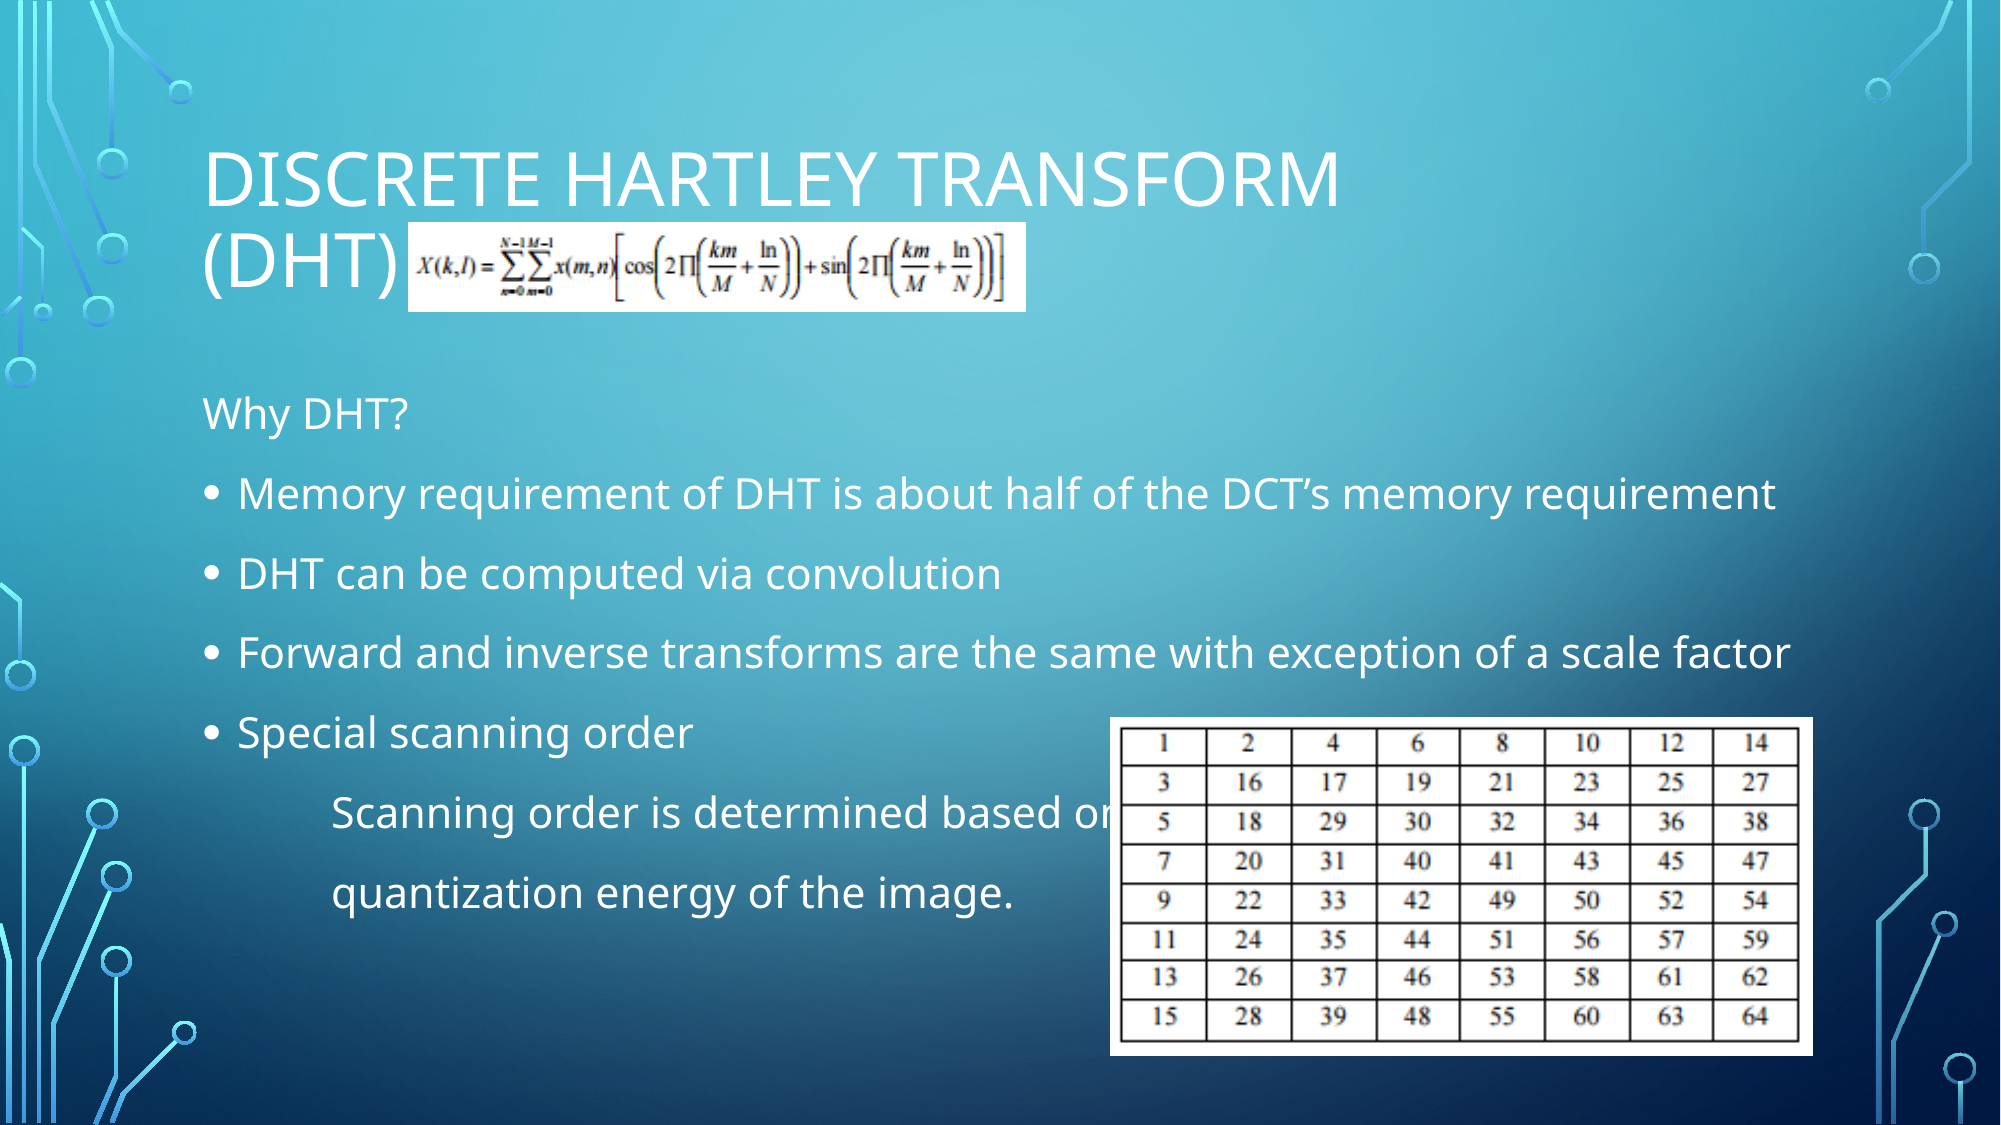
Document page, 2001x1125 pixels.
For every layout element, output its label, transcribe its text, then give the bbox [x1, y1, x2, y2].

title Discrete Hartley Transform (DHT) [187, 101, 1813, 344]
picture [408, 222, 1026, 312]
picture [1110, 717, 1813, 1056]
list Why DHT? Memory requirement of DHT is about half of the DCT’s memory requirement DHT can be computed via convolution Forward and inverse transforms are the same with exception of a scale factor Special scanning order Scanning order is determined based on quantization energy of the image. [187, 369, 1813, 950]
